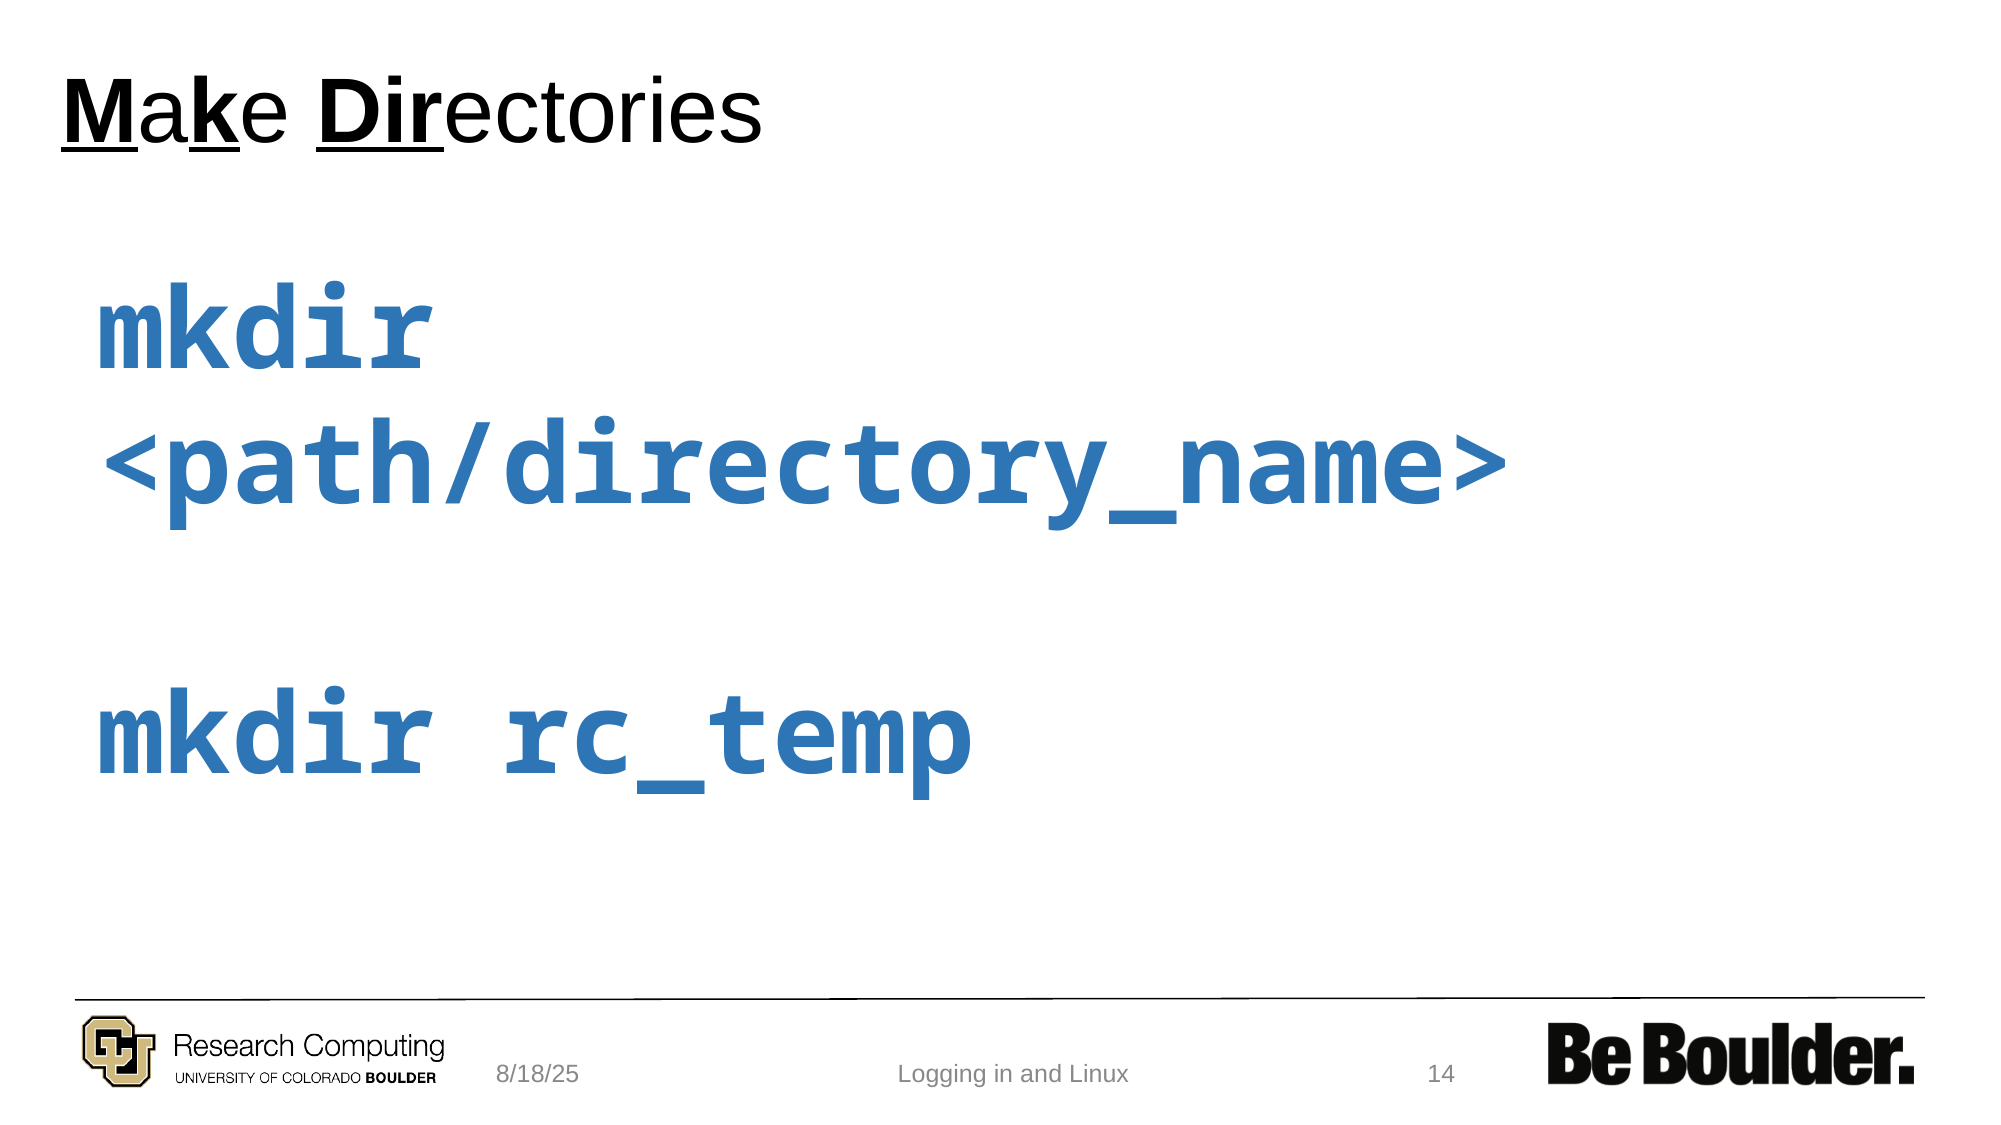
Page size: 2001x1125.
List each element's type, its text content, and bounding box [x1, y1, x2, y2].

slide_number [480, 1042, 615, 1103]
title Make Directories [59, 9, 1941, 200]
picture [81, 1015, 444, 1088]
picture [1524, 1015, 1938, 1088]
slide_number 14 [1412, 1042, 1525, 1103]
footer Logging in and Linux [676, 1042, 1352, 1103]
text_box mkdir <path/directory_name> mkdir rc_temp [95, 253, 1781, 797]
